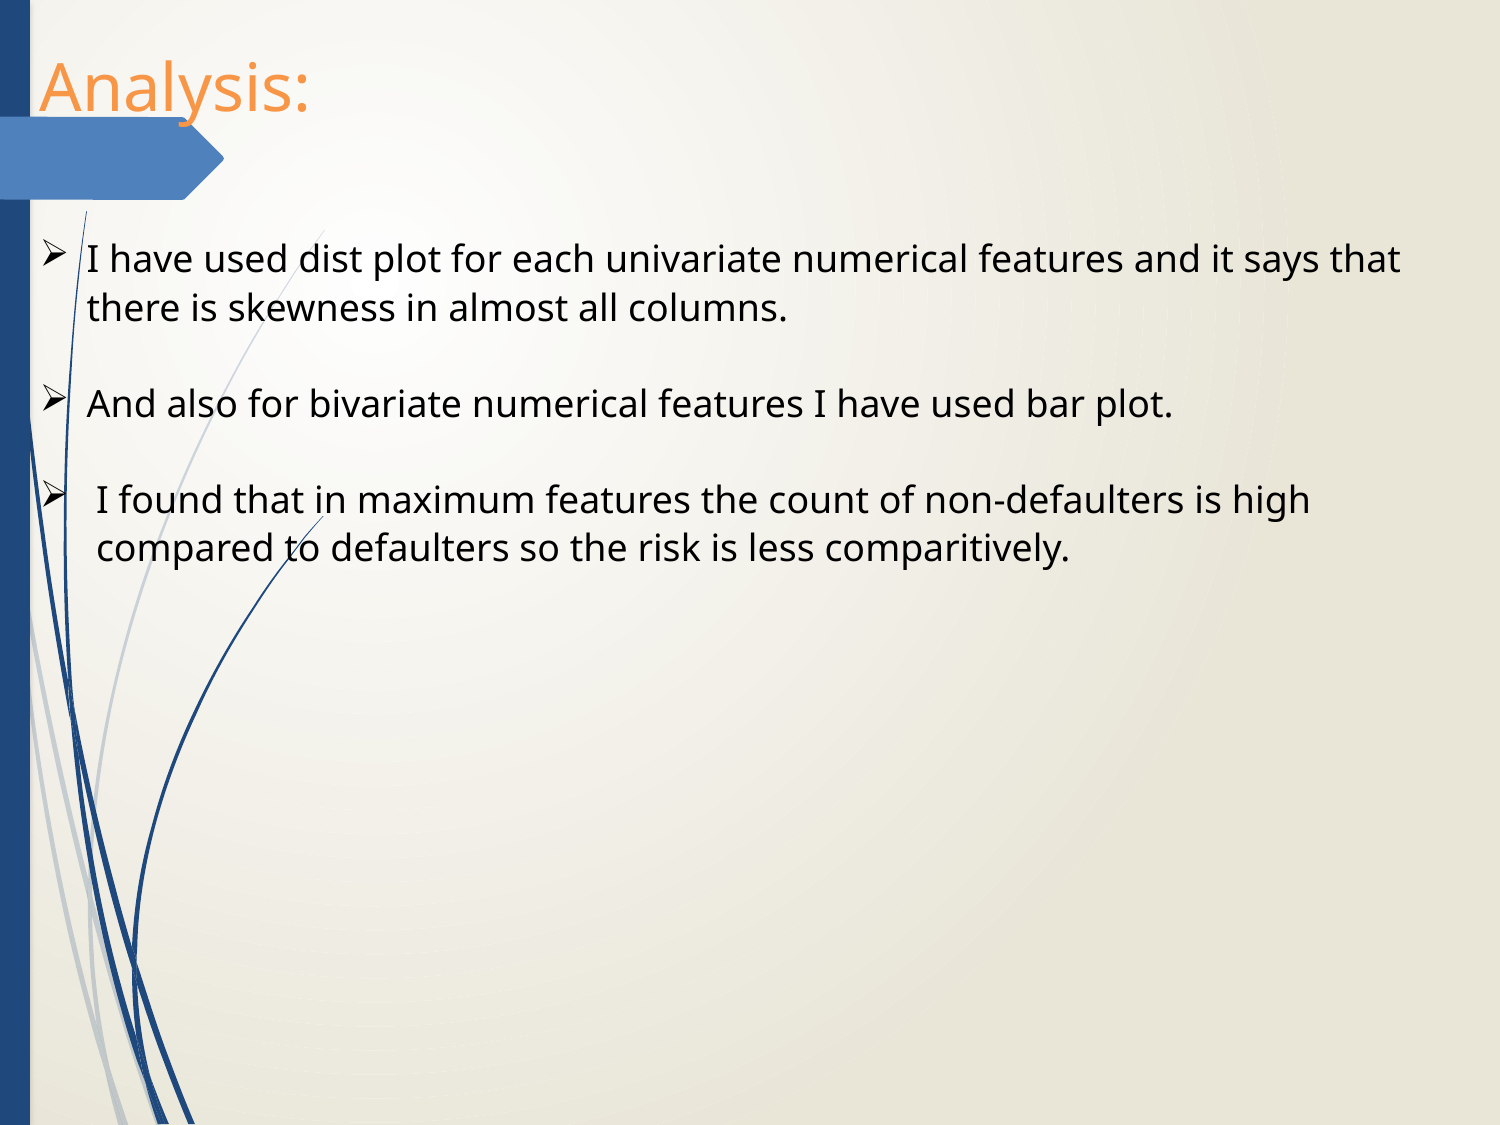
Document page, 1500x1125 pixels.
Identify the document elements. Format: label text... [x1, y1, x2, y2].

text_box I have used dist plot for each univariate numerical features and it says that there is skewness in almost all columns. And also for bivariate numerical features I have used bar plot. I found that in maximum features the count of non-defaulters is high compared to defaulters so the risk is less comparitively. [24, 224, 1500, 577]
text_box Analysis: [24, 37, 700, 133]
